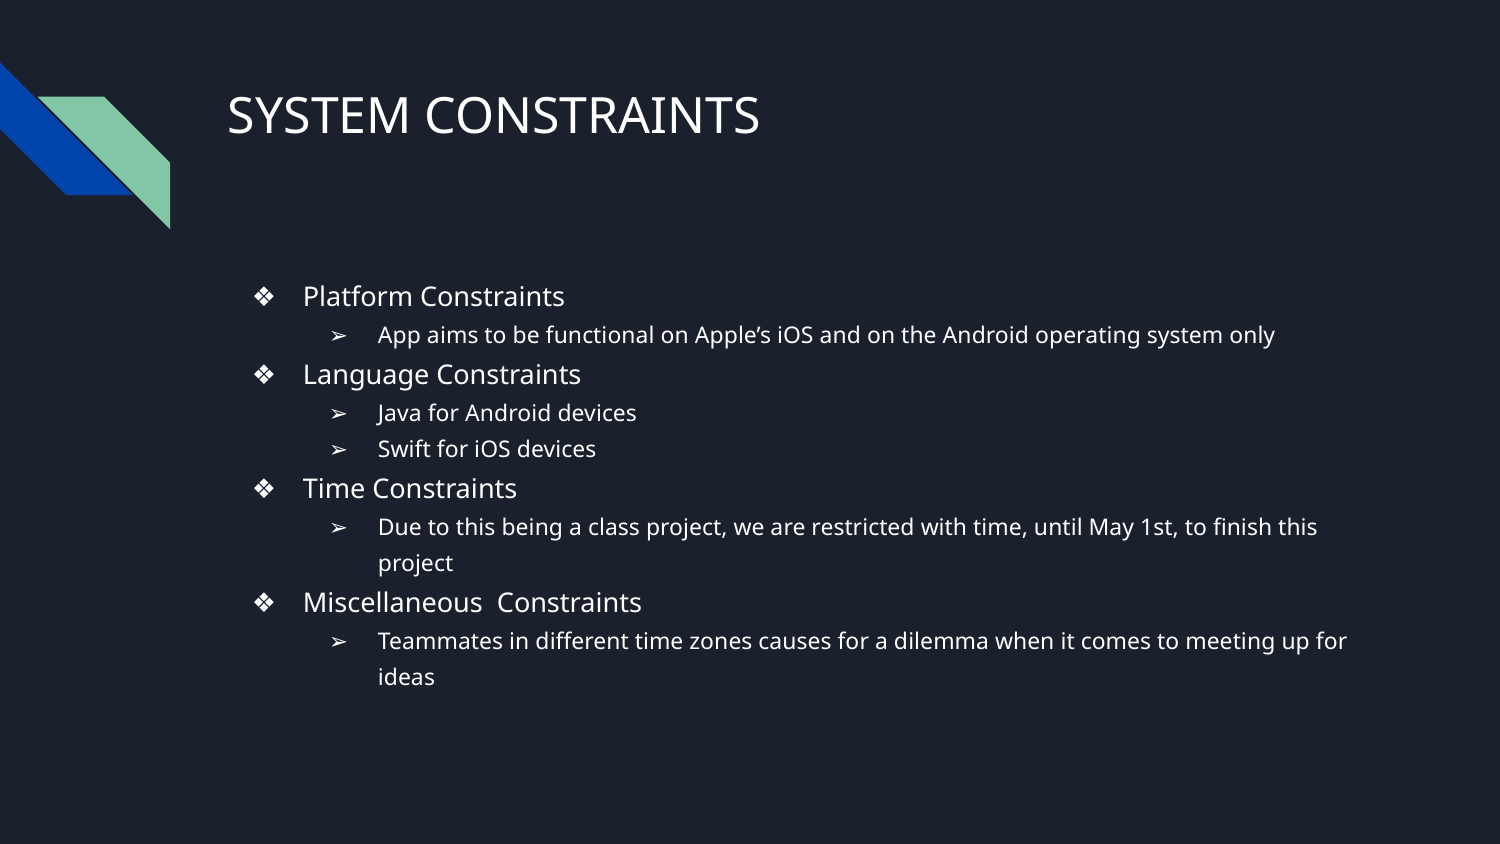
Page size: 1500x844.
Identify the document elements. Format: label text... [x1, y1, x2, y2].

title SYSTEM CONSTRAINTS [212, 64, 1368, 215]
list Platform Constraints App aims to be functional on Apple’s iOS and on the Android operating system only Language Constraints Java for Android devices Swift for iOS devices Time Constraints Due to this being a class project, we are restricted with time, until May 1st, to finish this project Miscellaneous Constraints Teammates in different time zones causes for a dilemma when it comes to meeting up for ideas [212, 257, 1368, 735]
